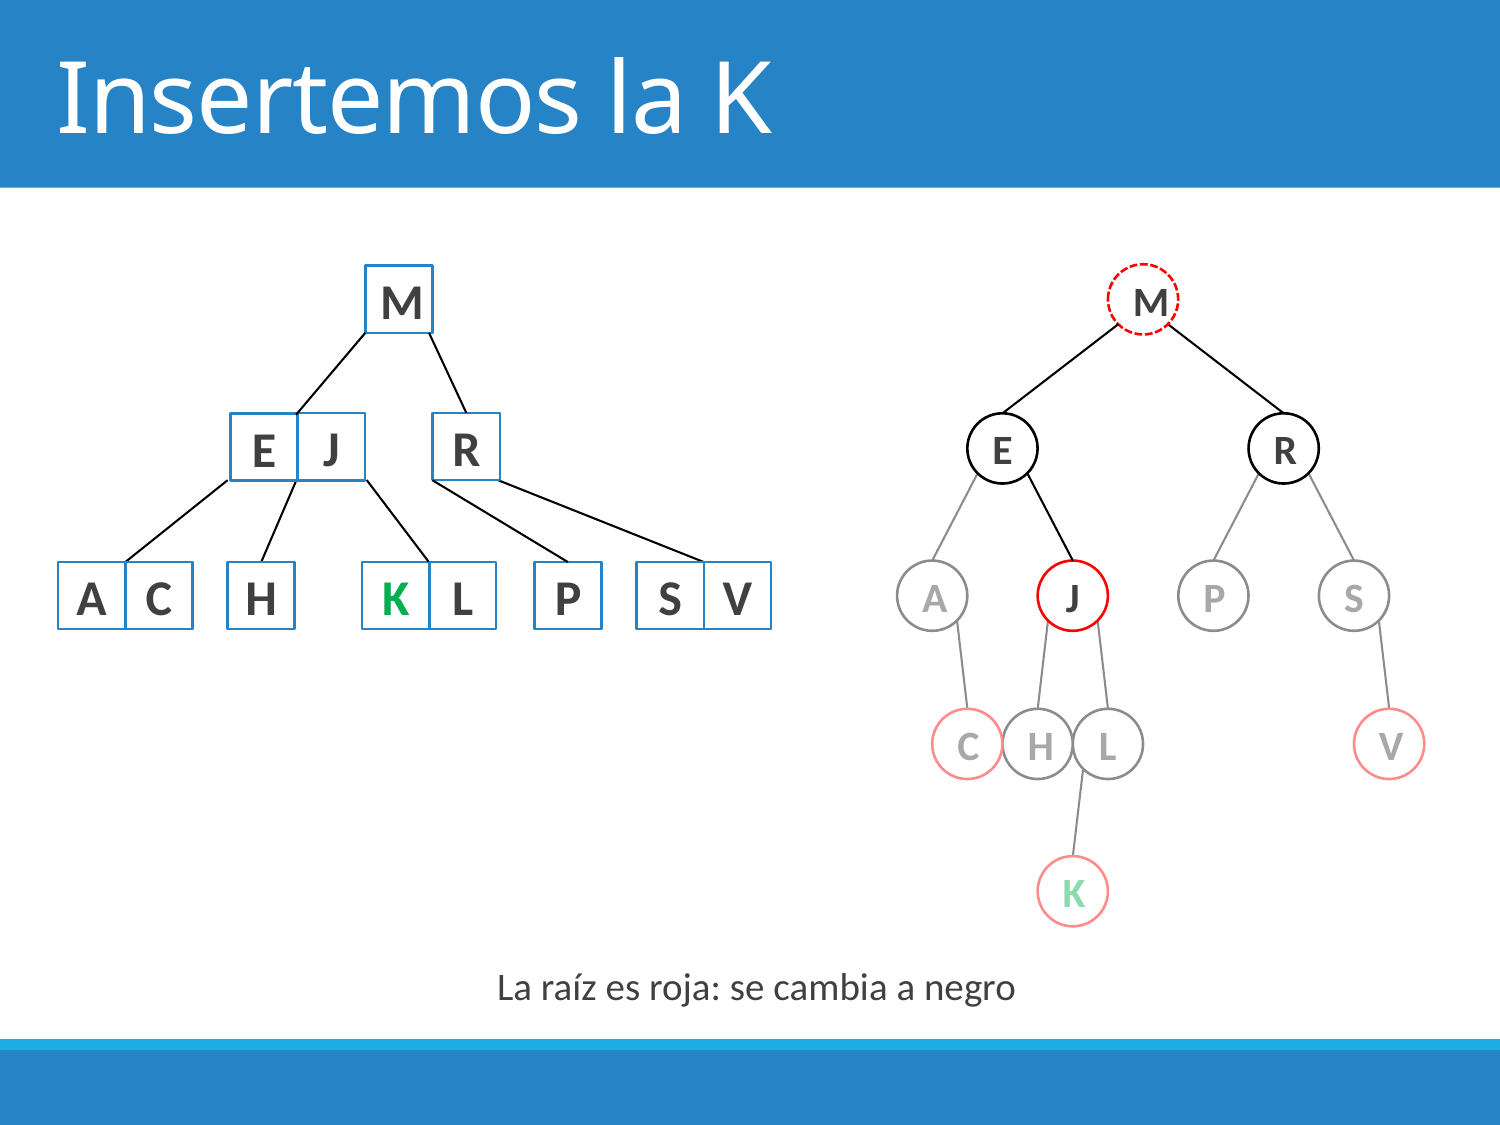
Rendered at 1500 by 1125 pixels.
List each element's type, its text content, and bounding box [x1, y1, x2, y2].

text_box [1212, 472, 1260, 562]
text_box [428, 332, 467, 414]
text_box K [361, 561, 431, 630]
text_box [575, 479, 705, 563]
text_box R [1247, 413, 1321, 485]
text_box M [1106, 262, 1180, 336]
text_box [1072, 768, 1084, 857]
text_box E [229, 412, 296, 482]
text_box H [226, 561, 296, 630]
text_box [1001, 323, 1119, 414]
text_box J [1036, 560, 1110, 633]
text_box A [57, 561, 124, 630]
title Insertemos la K [41, 0, 1459, 188]
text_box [956, 620, 968, 710]
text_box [1097, 620, 1109, 710]
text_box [124, 479, 229, 563]
text_box S [635, 573, 703, 630]
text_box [1308, 472, 1355, 562]
text_box M [364, 264, 434, 334]
text_box C [124, 570, 194, 630]
text_box J [296, 421, 366, 482]
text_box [931, 472, 979, 562]
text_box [1167, 323, 1285, 414]
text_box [1378, 620, 1390, 710]
text_box E [966, 412, 1039, 485]
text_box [1026, 472, 1074, 562]
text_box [1037, 620, 1049, 710]
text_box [295, 332, 366, 416]
text_box R [431, 412, 501, 477]
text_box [435, 479, 569, 563]
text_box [260, 479, 297, 563]
text_box P [533, 573, 603, 630]
text_box [814, 246, 1500, 961]
text_box L [431, 570, 497, 630]
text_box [366, 479, 430, 563]
text_box V [703, 561, 772, 630]
text_box La raíz es roja: se cambia a negro [41, 930, 1459, 1016]
